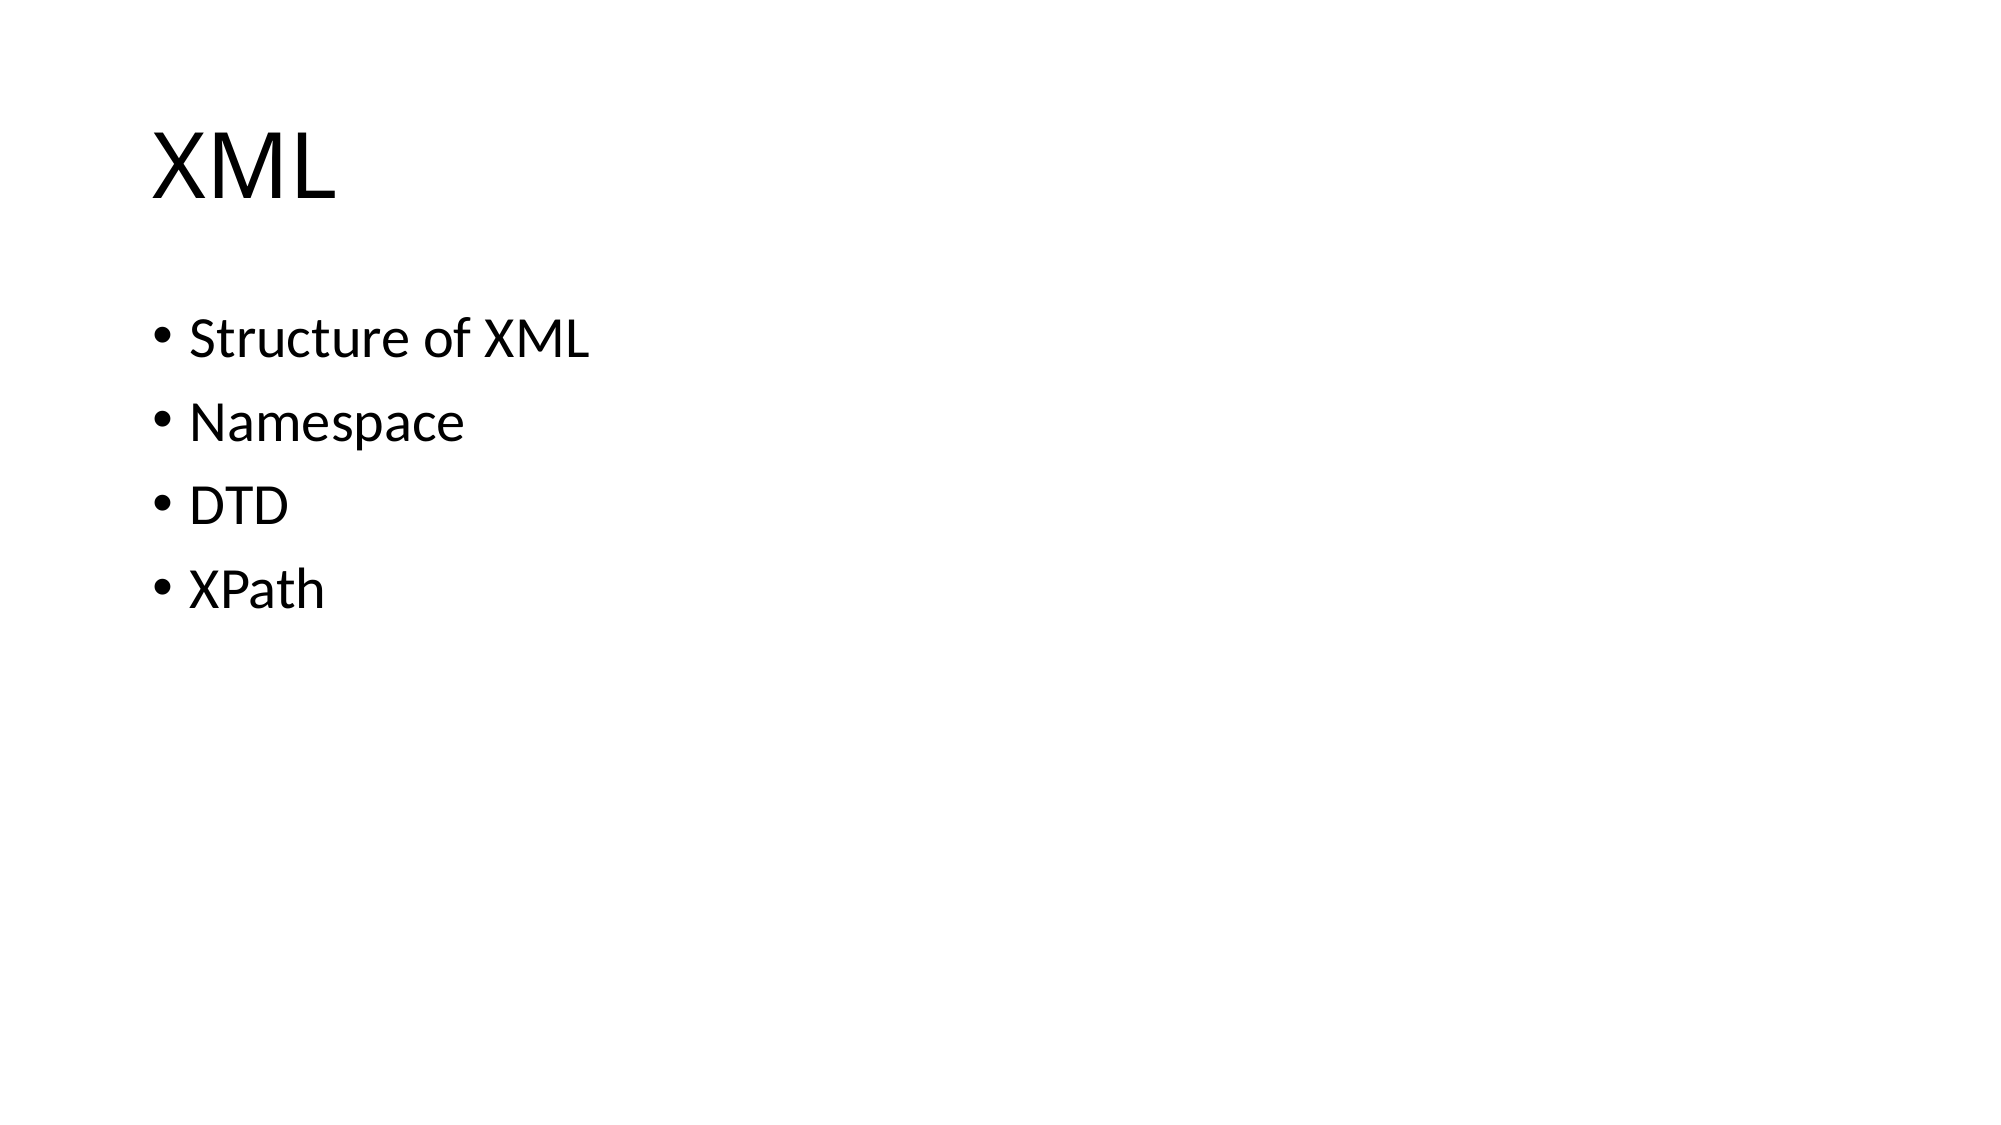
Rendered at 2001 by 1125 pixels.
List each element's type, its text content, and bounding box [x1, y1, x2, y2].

list Structure of XML Namespace DTD XPath [137, 299, 1863, 1014]
title XML [137, 59, 1863, 278]
